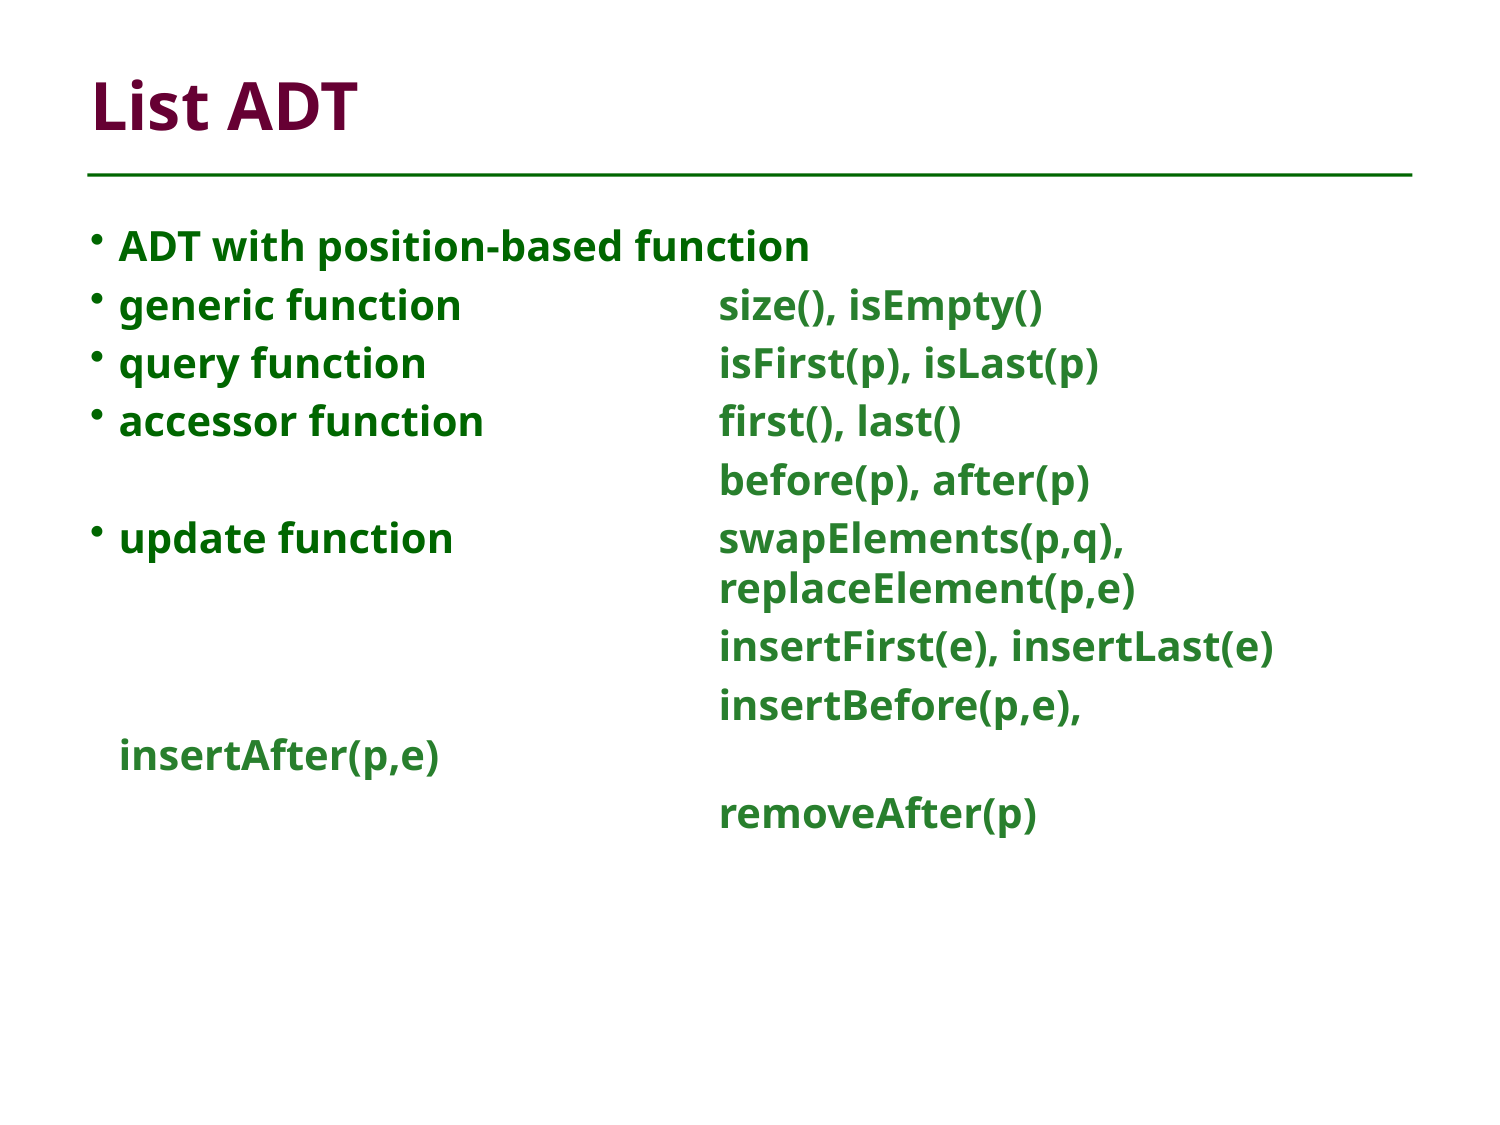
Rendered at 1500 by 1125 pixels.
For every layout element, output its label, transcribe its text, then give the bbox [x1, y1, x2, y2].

list ADT with position-based function generic function size(), isEmpty() query function isFirst(p), isLast(p) accessor function first(), last() before(p), after(p) update function swapElements(p,q), replaceElement(p,e) insertFirst(e), insertLast(e) insertBefore(p,e), insertAfter(p,e) removeAfter(p) [74, 212, 1426, 1006]
title List ADT [74, 44, 1426, 163]
